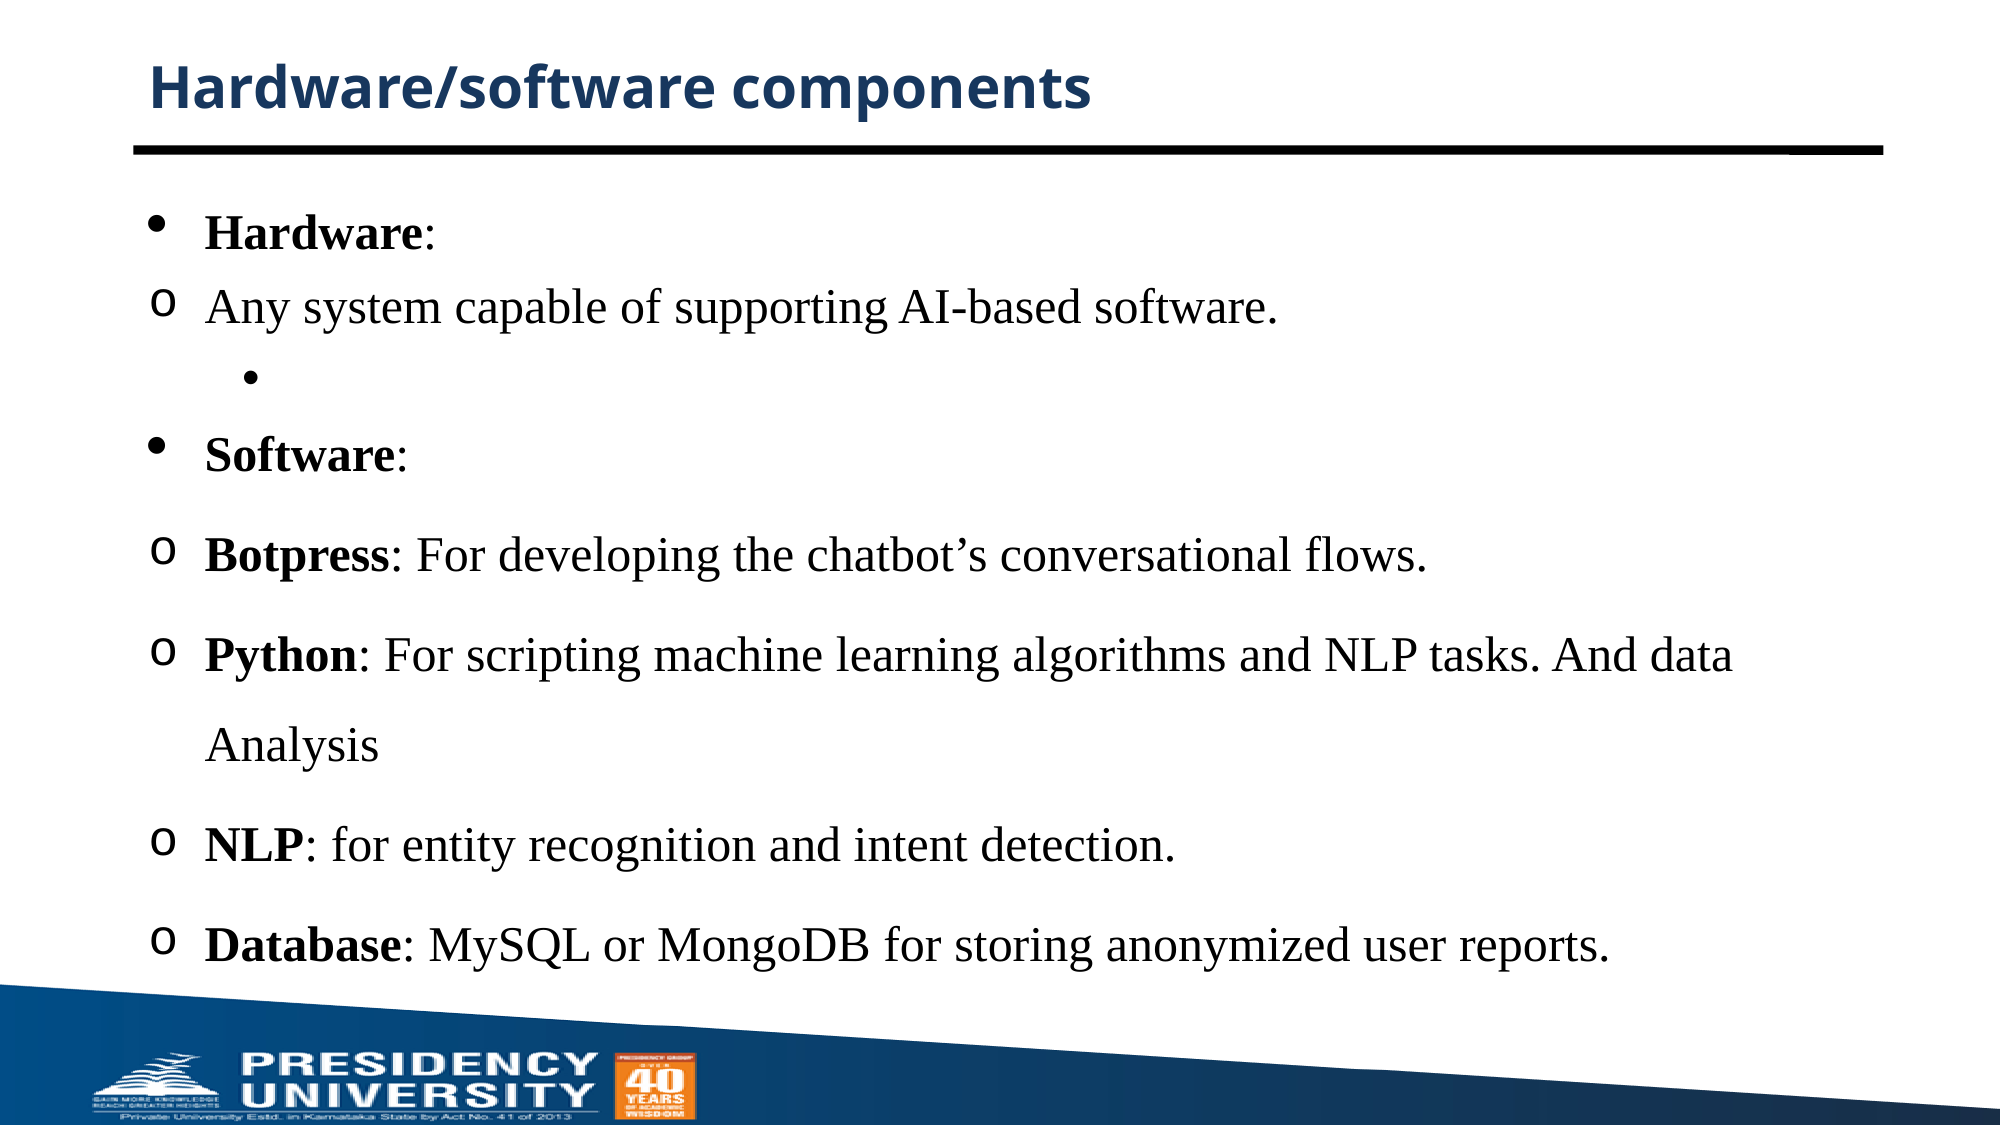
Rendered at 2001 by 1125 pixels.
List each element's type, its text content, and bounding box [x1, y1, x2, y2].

list Hardware: Any system capable of supporting AI-based software. Software: Botpress: For developing the chatbot’s conversational flows. Python: For scripting machine learning algorithms and NLP tasks. And data Analysis NLP: for entity recognition and intent detection. Database: MySQL or MongoDB for storing anonymized user reports. [133, 187, 1884, 1000]
picture [0, 982, 2000, 1125]
title Hardware/software components [133, 45, 1884, 125]
